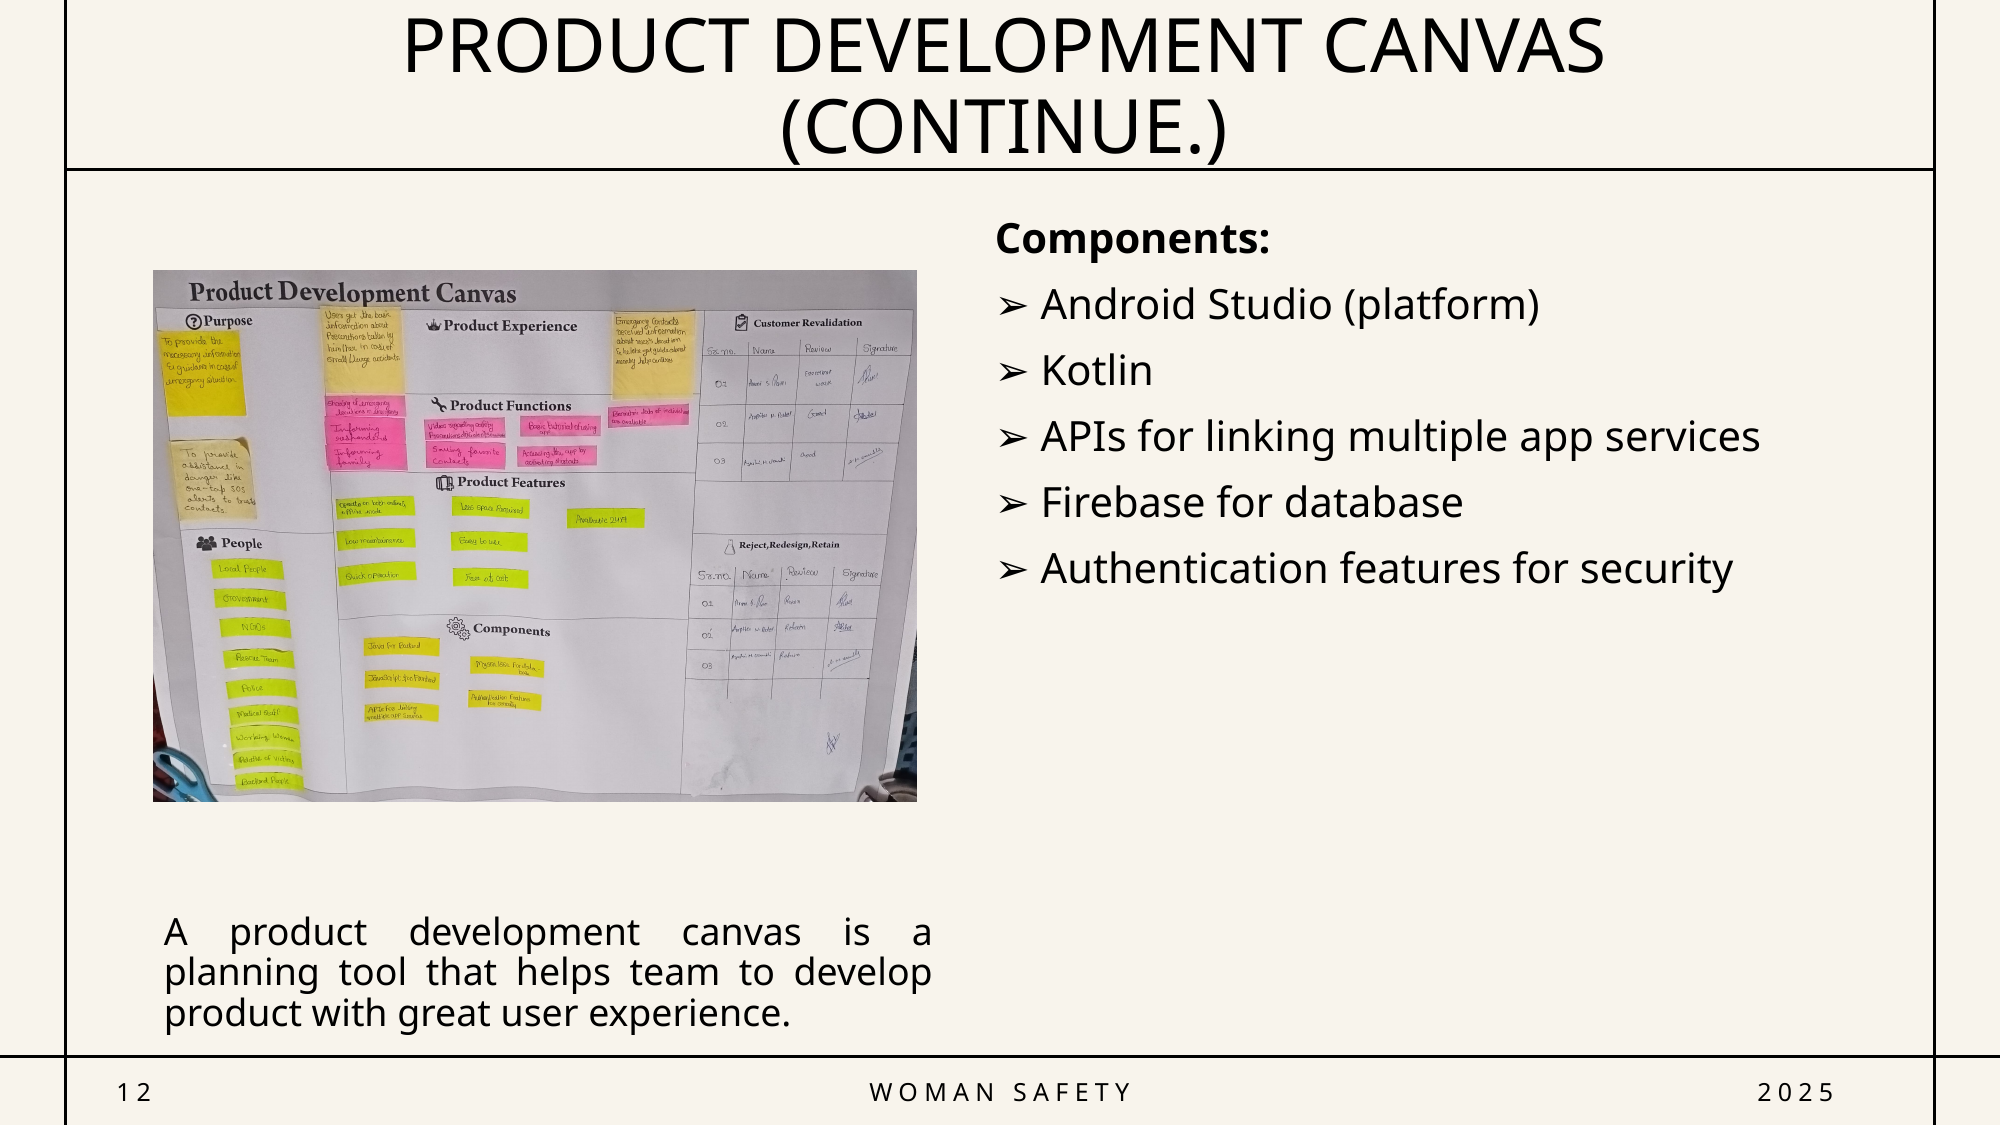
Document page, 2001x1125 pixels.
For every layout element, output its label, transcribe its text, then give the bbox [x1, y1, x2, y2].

list A product development canvas is a planning tool that helps team to develop product with great user experience. [102, 905, 949, 982]
footer WOMAN SAFETY [788, 1069, 1211, 1115]
slide_number 12 [101, 1069, 258, 1115]
list Components: ➢ Android Studio (platform) ➢ Kotlin ➢ APIs for linking multiple app services ➢ Firebase for database ➢ Authentication features for security [979, 210, 1831, 287]
slide_number 2025 [1742, 1069, 1899, 1115]
title PRODUCT DEVELOPMENT CANVAS (CONTINUE.) [334, 8, 1674, 168]
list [153, 270, 917, 802]
